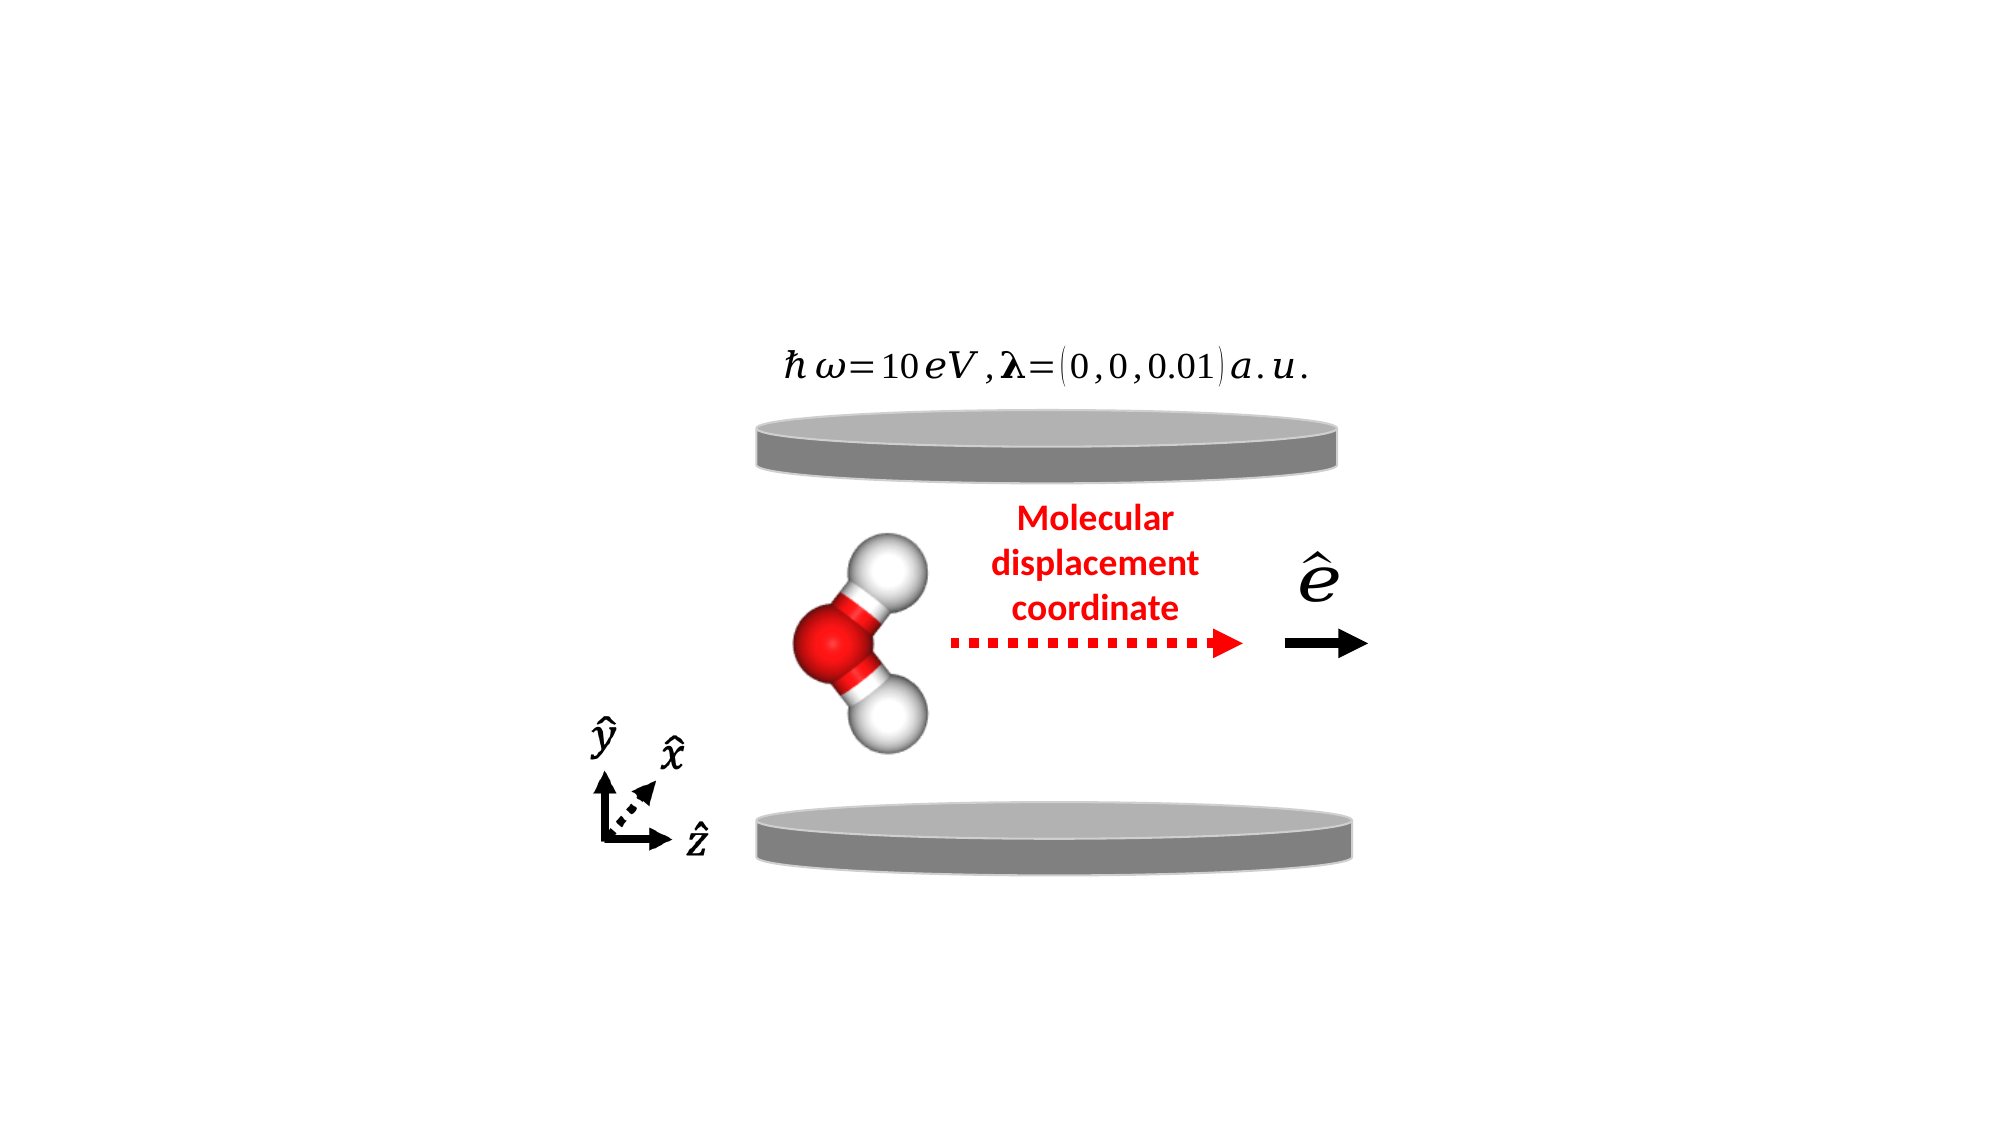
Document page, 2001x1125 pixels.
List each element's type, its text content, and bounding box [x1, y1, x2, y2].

picture [778, 529, 951, 759]
picture [570, 696, 715, 876]
text_box [755, 408, 1339, 485]
text_box Molecular displacement coordinate [950, 485, 1241, 636]
text_box [755, 801, 1354, 877]
